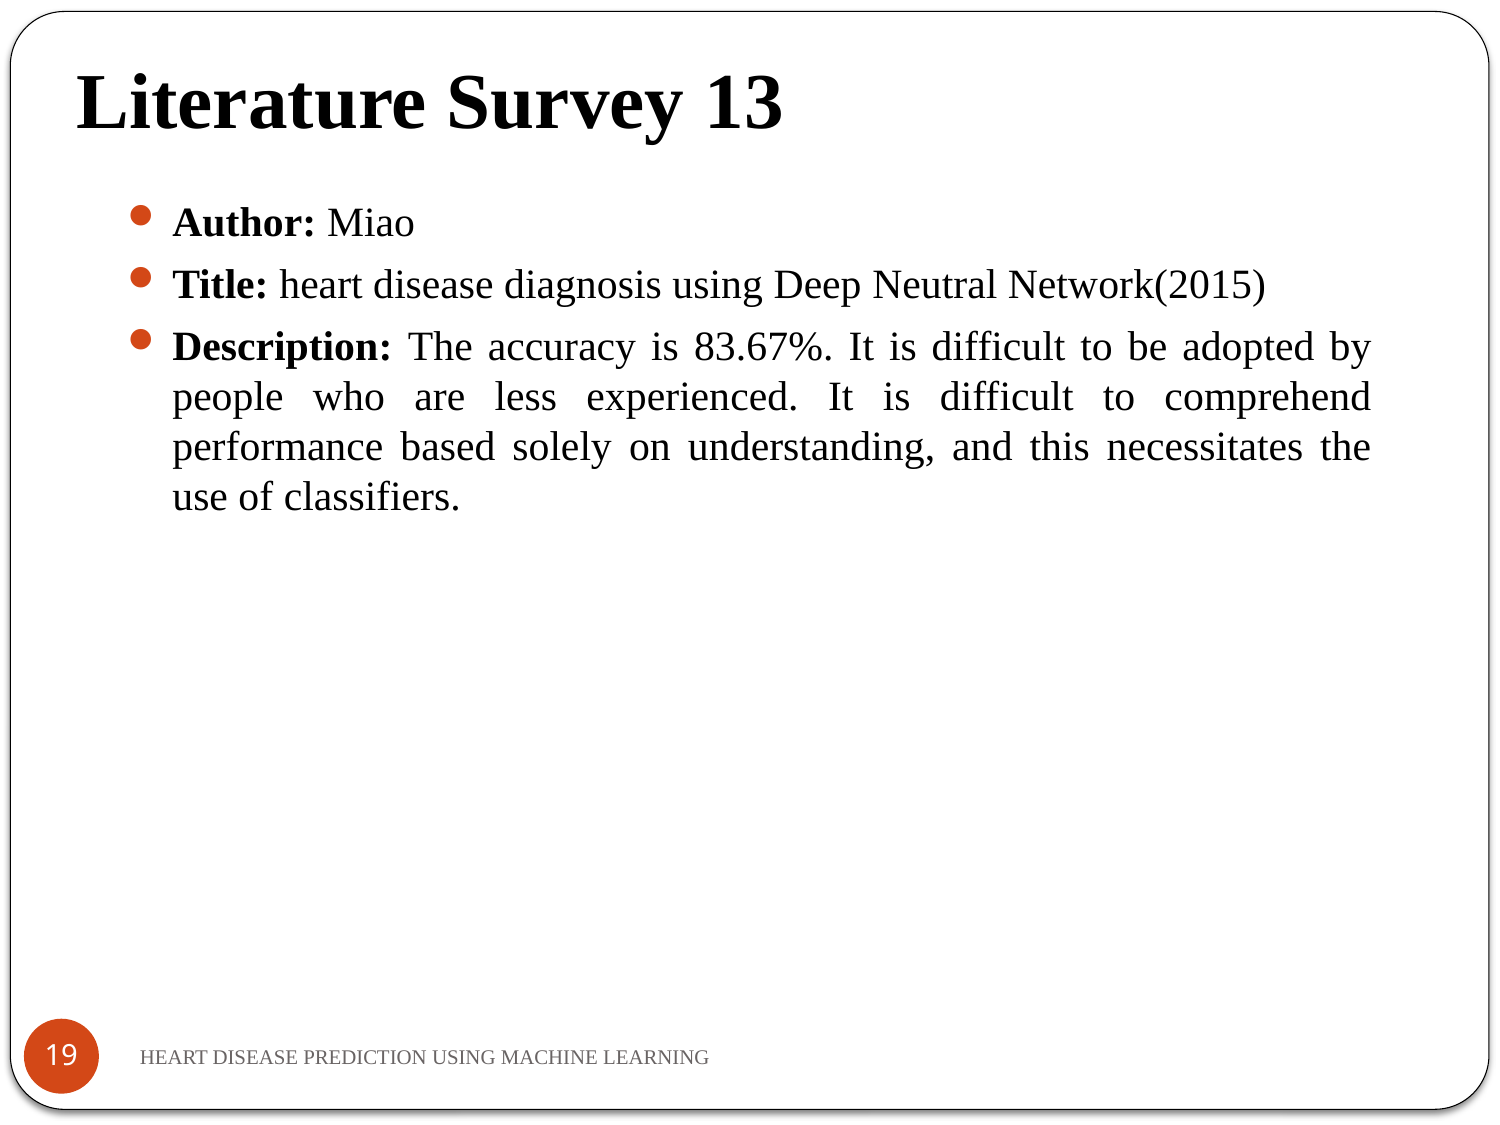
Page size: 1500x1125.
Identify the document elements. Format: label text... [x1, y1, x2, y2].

text_box Literature Survey 13 [61, 34, 1337, 160]
list Author: Miao Title: heart disease diagnosis using Deep Neutral Network(2015) Description: The accuracy is 83.67%. It is difficult to be adopted by people who are less experienced. It is difficult to comprehend performance based solely on understanding, and this necessitates the use of classifiers. [112, 187, 1388, 938]
footer HEART DISEASE PREDICTION USING MACHINE LEARNING [125, 1018, 1388, 1094]
slide_number 19 [23, 1018, 99, 1094]
